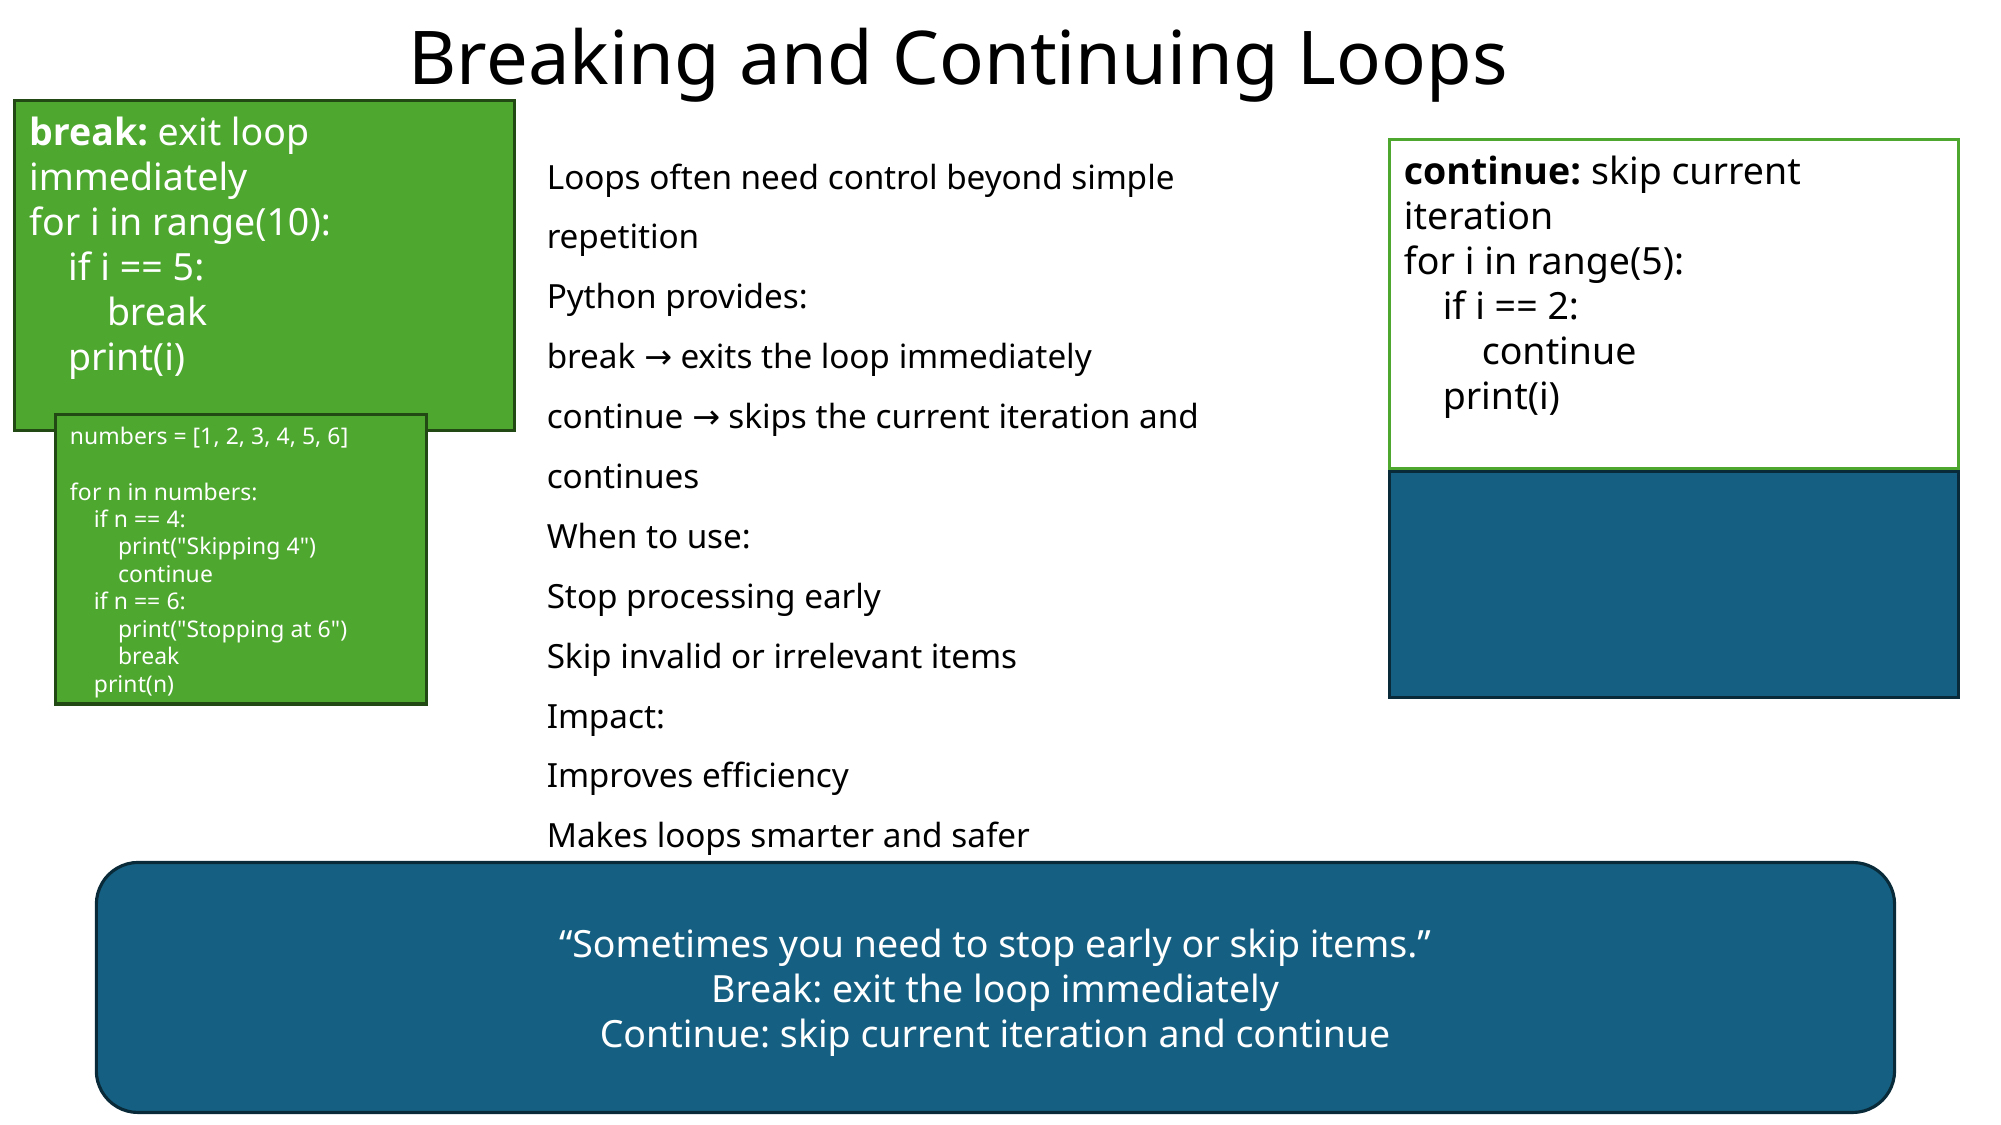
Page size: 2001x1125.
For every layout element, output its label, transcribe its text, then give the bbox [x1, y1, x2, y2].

text_box continue: skip current iteration for i in range(5): if i == 2: continue print(i) [1388, 138, 1960, 470]
text_box [1388, 470, 1960, 699]
text_box “Sometimes you need to stop early or skip items.” Break: exit the loop immediately Continue: skip current iteration and continue [94, 860, 1897, 1115]
text_box numbers = [1, 2, 3, 4, 5, 6] for n in numbers: if n == 4: print("Skipping 4") continue if n == 6: print("Stopping at 6") break print(n) [54, 413, 428, 706]
title Breaking and Continuing Loops [96, 12, 1822, 108]
text_box Loops often need control beyond simple repetition Python provides: break → exits the loop immediately continue → skips the current iteration and continues When to use: Stop processing early Skip invalid or irrelevant items Impact: Improves efficiency Makes loops smarter and safer [532, 128, 1331, 862]
text_box break: exit loop immediately for i in range(10): if i == 5: break print(i) [13, 99, 516, 432]
